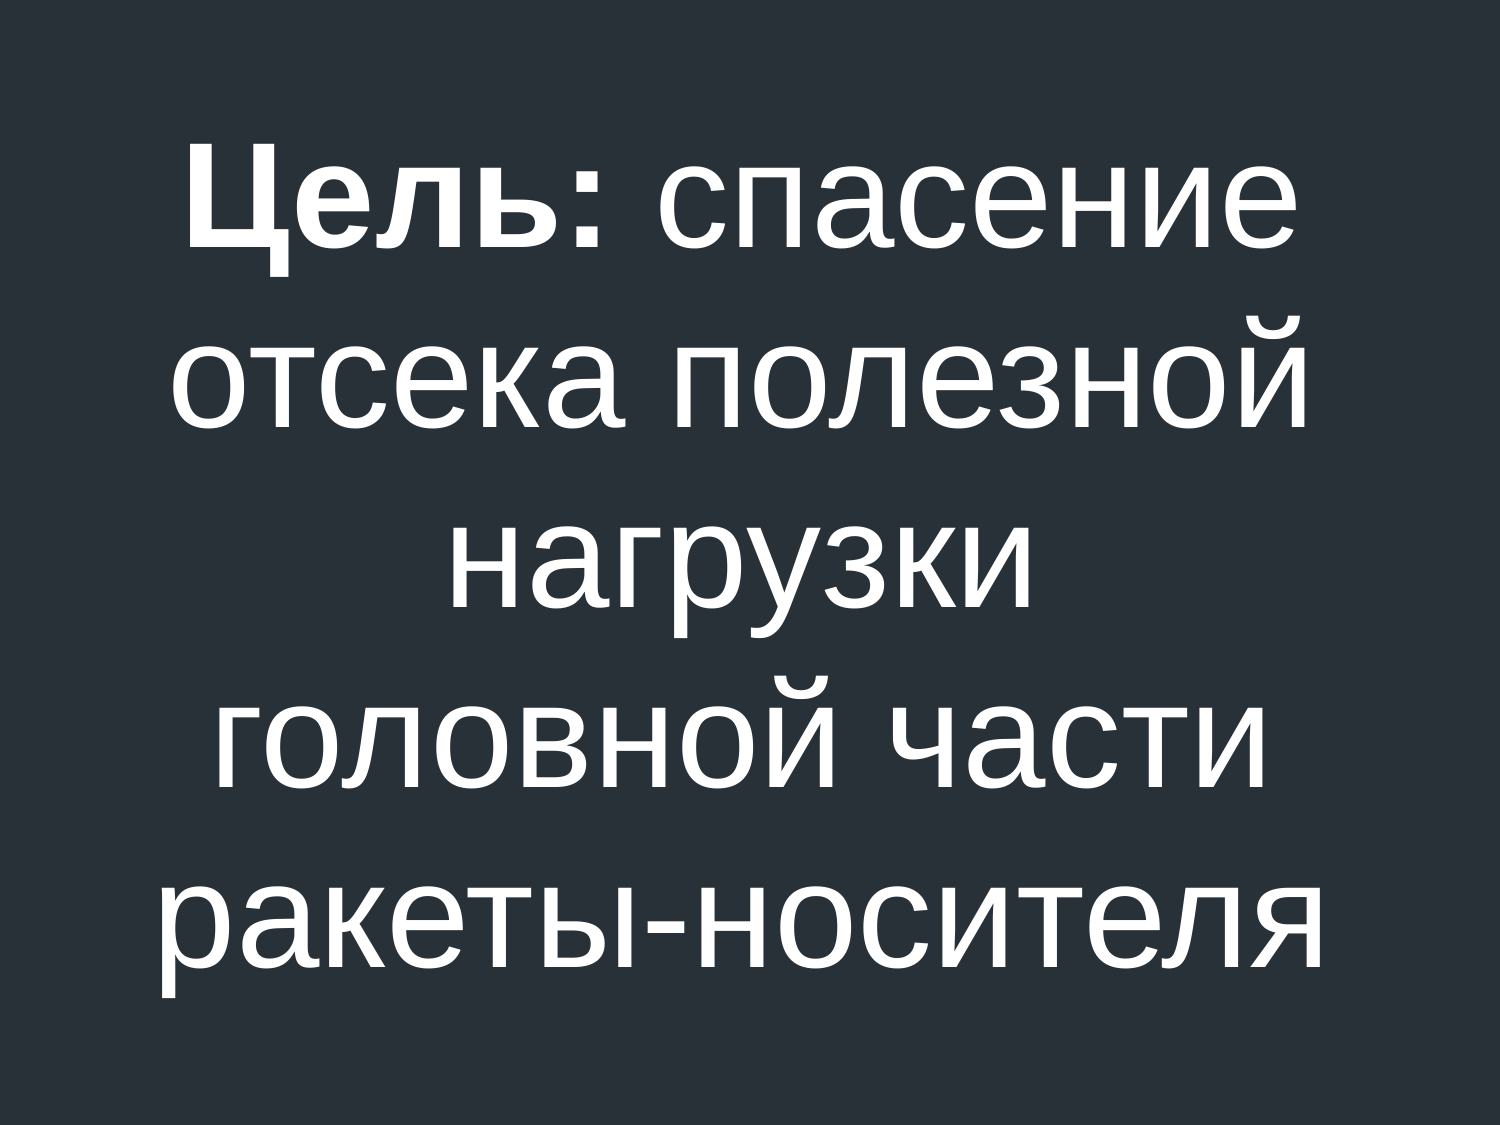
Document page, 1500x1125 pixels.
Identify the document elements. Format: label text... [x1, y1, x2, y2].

list Цель: спасение отсека полезной нагрузки головной части ракеты-носителя [100, 90, 1376, 1035]
